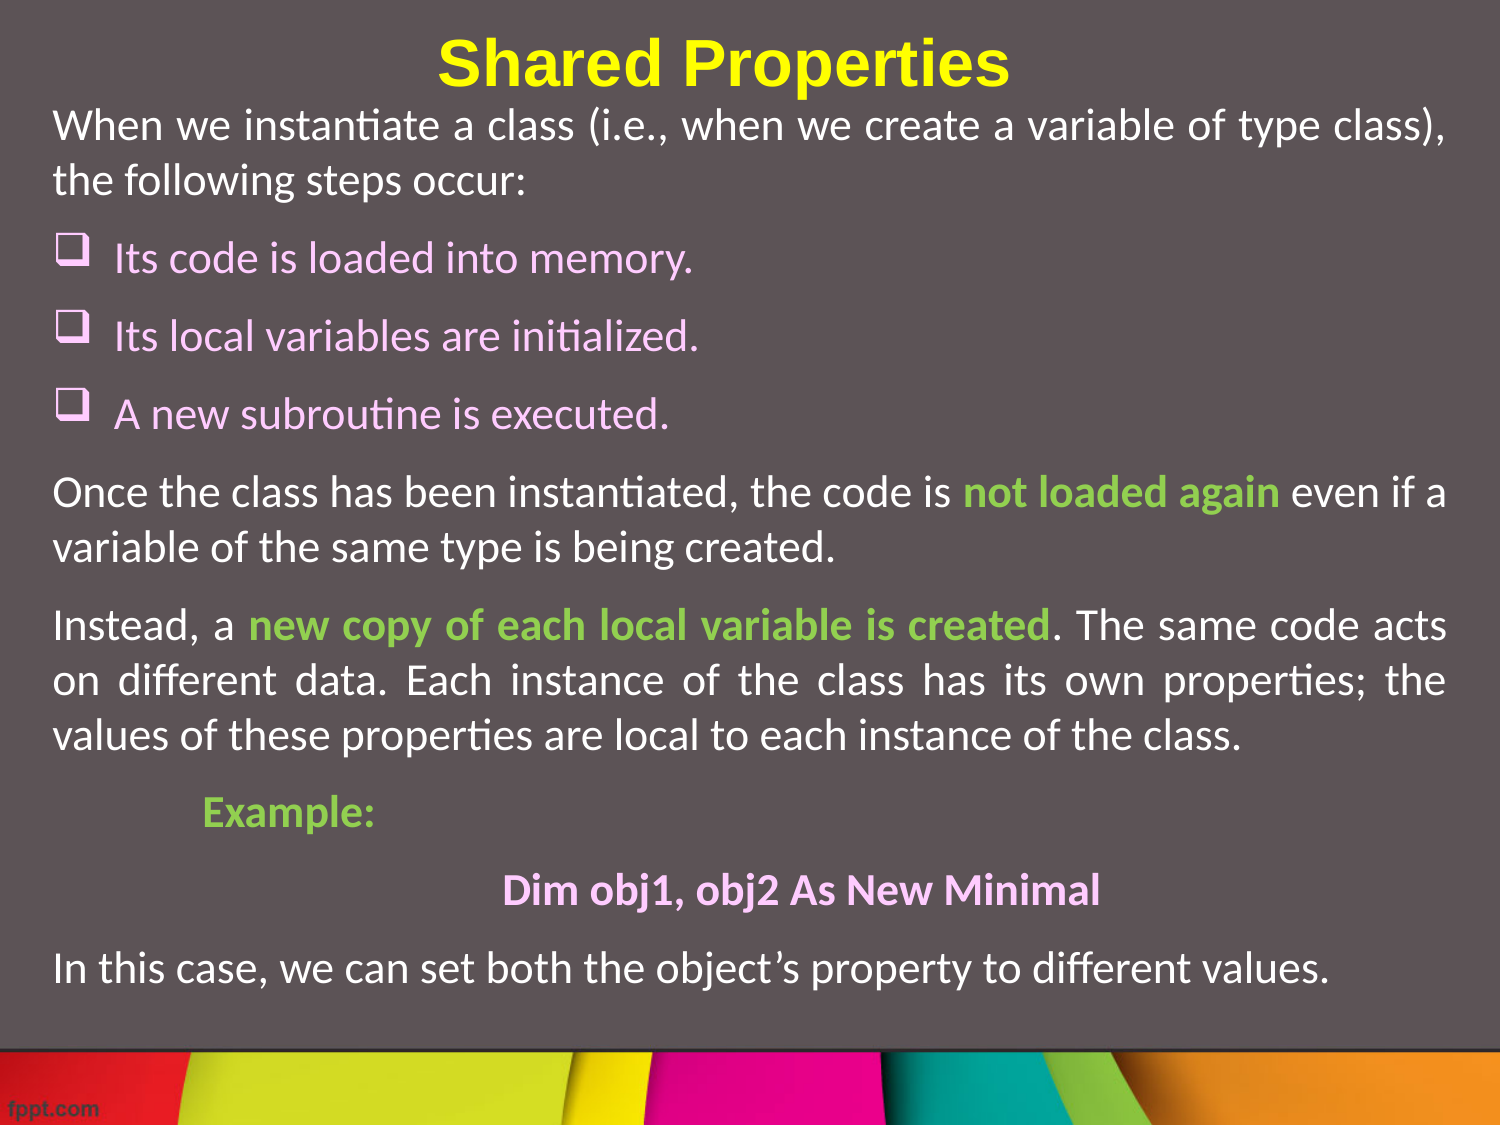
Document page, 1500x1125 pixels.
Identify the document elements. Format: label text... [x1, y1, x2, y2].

text_box Shared Properties [249, 12, 1200, 87]
text_box When we instantiate a class (i.e., when we create a variable of type class), the following steps occur: Its code is loaded into memory. Its local variables are initialized. A new subroutine is executed. Once the class has been instantiated, the code is not loaded again even if a variable of the same type is being created. Instead, a new copy of each local variable is created. The same code acts on different data. Each instance of the class has its own properties; the values of these properties are local to each instance of the class. Example: Dim obj1, obj2 As New Minimal In this case, we can set both the object’s property to different values. [37, 87, 1463, 1001]
picture [0, 0, 1500, 1125]
